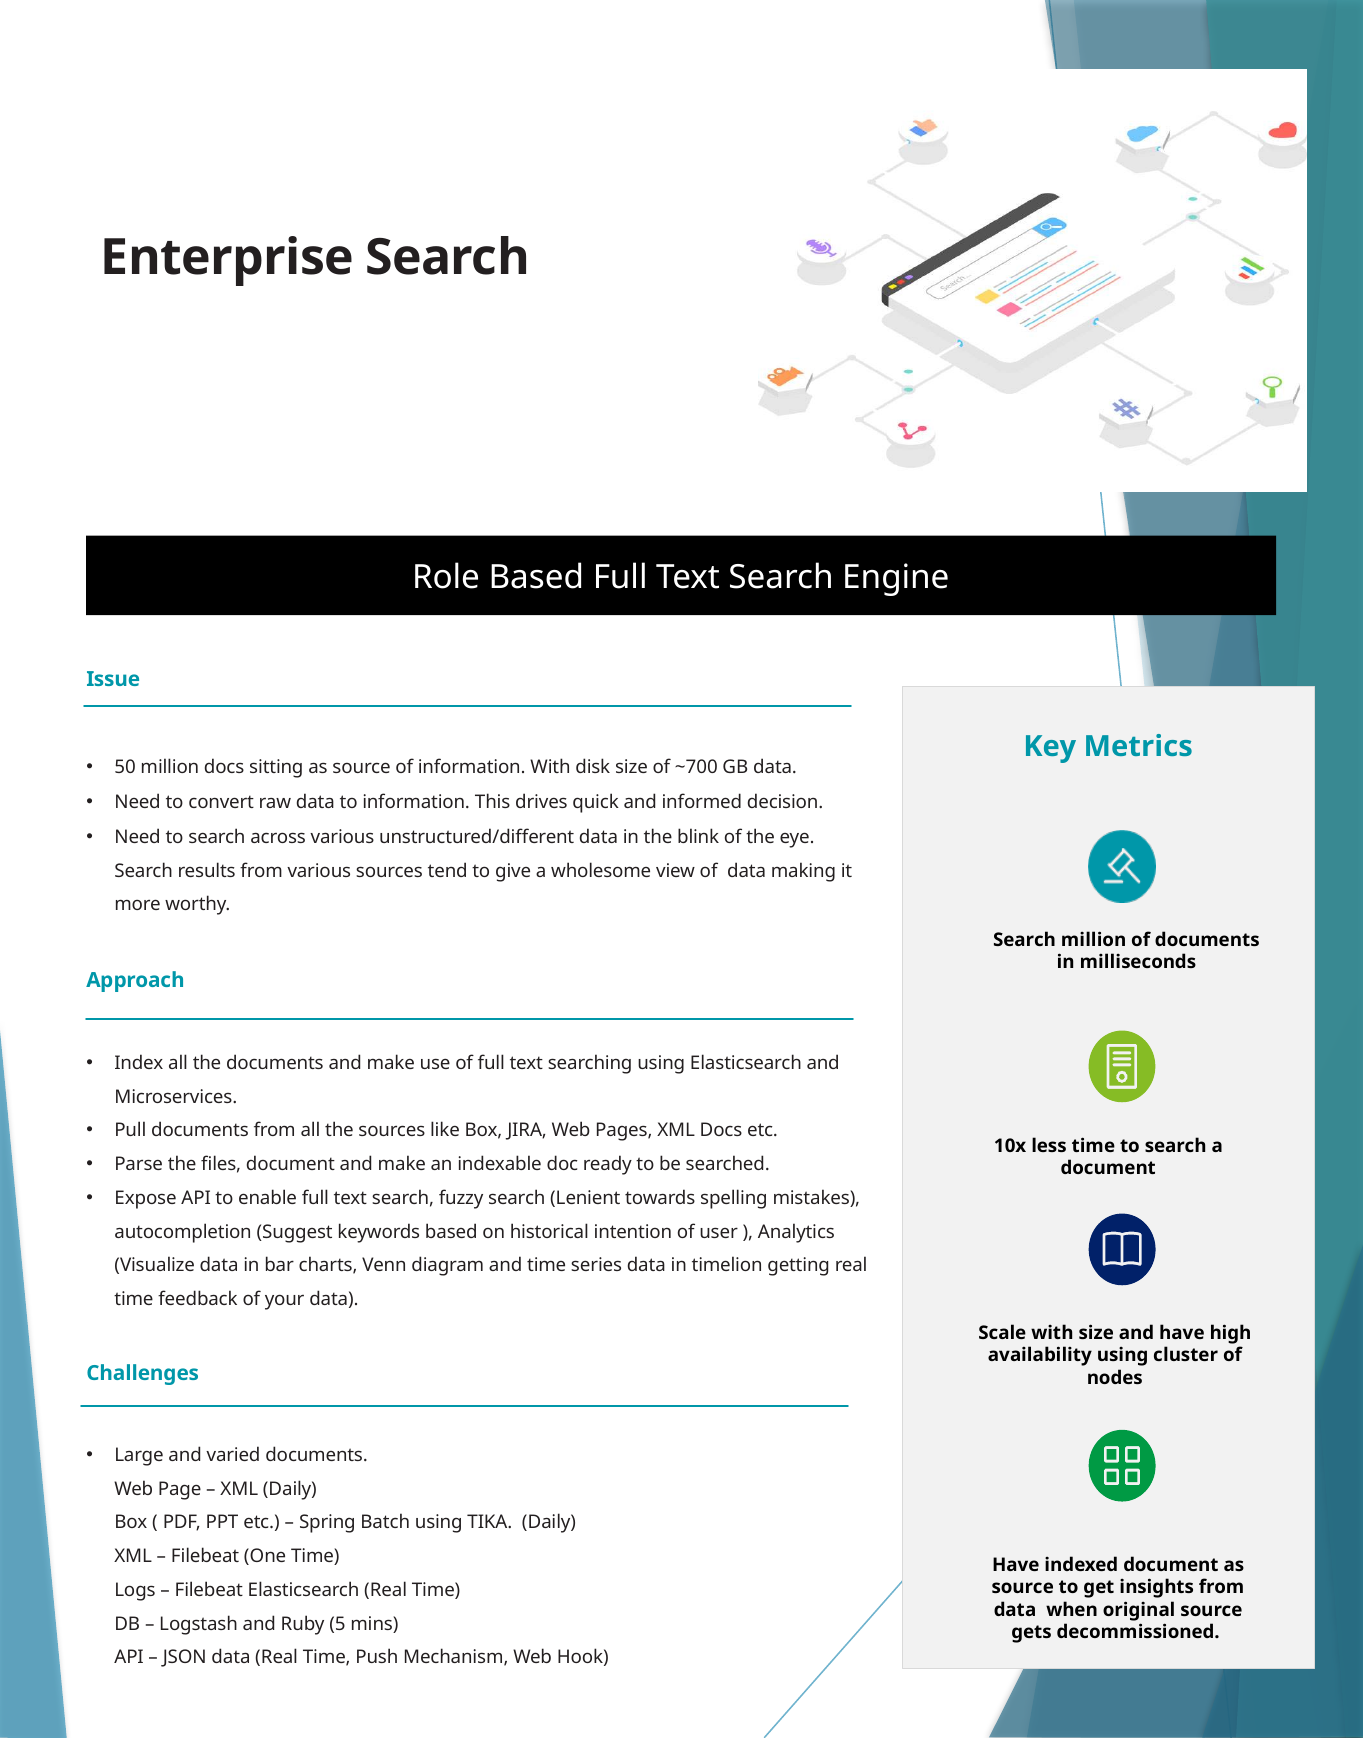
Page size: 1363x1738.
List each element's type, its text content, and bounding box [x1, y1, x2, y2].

text_box Issue 50 million docs sitting as source of information. With disk size of ~700 GB data. Need to convert raw data to information. This drives quick and informed decision. Need to search across various unstructured/different data in the blink of the eye. Search results from various sources tend to give a wholesome view of data making it more worthy. Approach Index all the documents and make use of full text searching using Elasticsearch and Microservices. Pull documents from all the sources like Box, JIRA, Web Pages, XML Docs etc. Parse the files, document and make an indexable doc ready to be searched. Expose API to enable full text search, fuzzy search (Lenient towards spelling mistakes), autocompletion (Suggest keywords based on historical intention of user ), Analytics (Visualize data in bar charts, Venn diagram and time series data in timelion getting real time feedback of your data). Challenges Large and varied documents. Web Page – XML (Daily) Box ( PDF, PPT etc.) – Spring Batch using TIKA. (Daily) XML – Filebeat (One Time) Logs – Filebeat Elasticsearch (Real Time) DB – Logstash and Ruby (5 mins) API – JSON data (Real Time, Push Mechanism, Web Hook) [84, 641, 867, 1694]
text_box Enterprise Search [86, 217, 687, 292]
text_box Role Based Full Text Search Engine [85, 534, 1278, 617]
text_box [901, 685, 1315, 1669]
picture [757, 68, 1307, 493]
